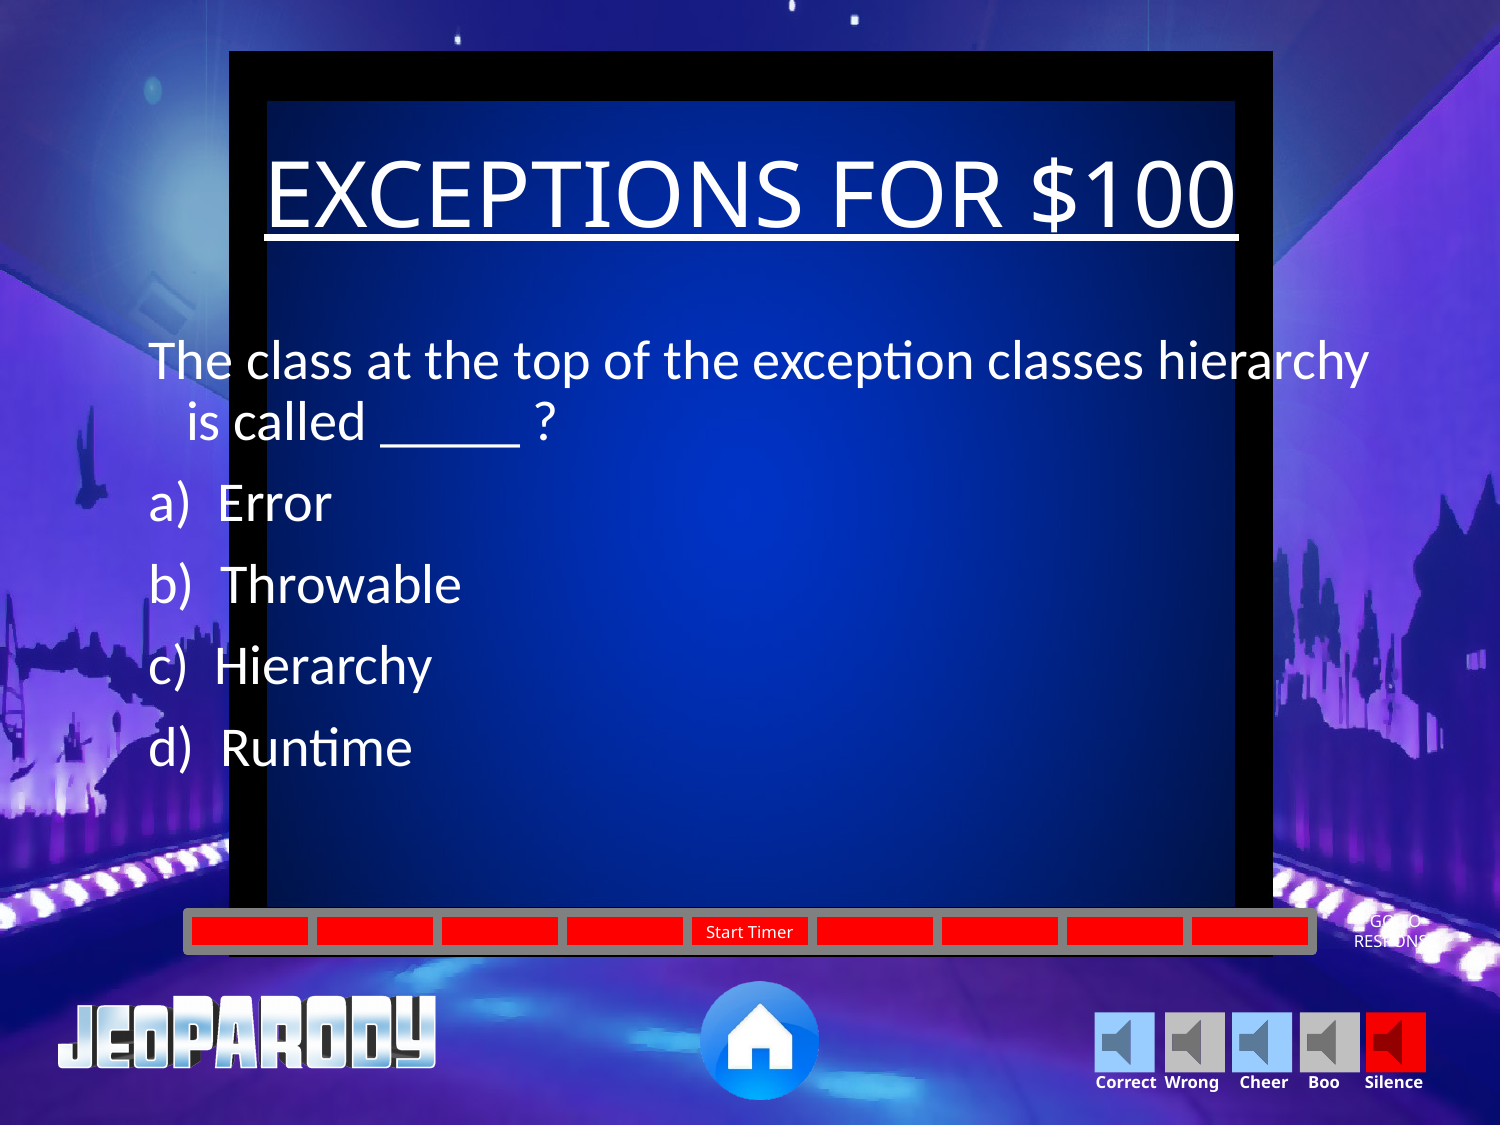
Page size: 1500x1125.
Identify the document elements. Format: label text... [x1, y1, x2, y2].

text_box The class at the top of the exception classes hierarchy is called _____ ? a) Error b) Throwable c) Hierarchy d) Runtime [96, 315, 1389, 1125]
text_box EXCEPTIONS FOR $100 [130, 128, 1372, 253]
picture [0, 0, 1500, 1125]
